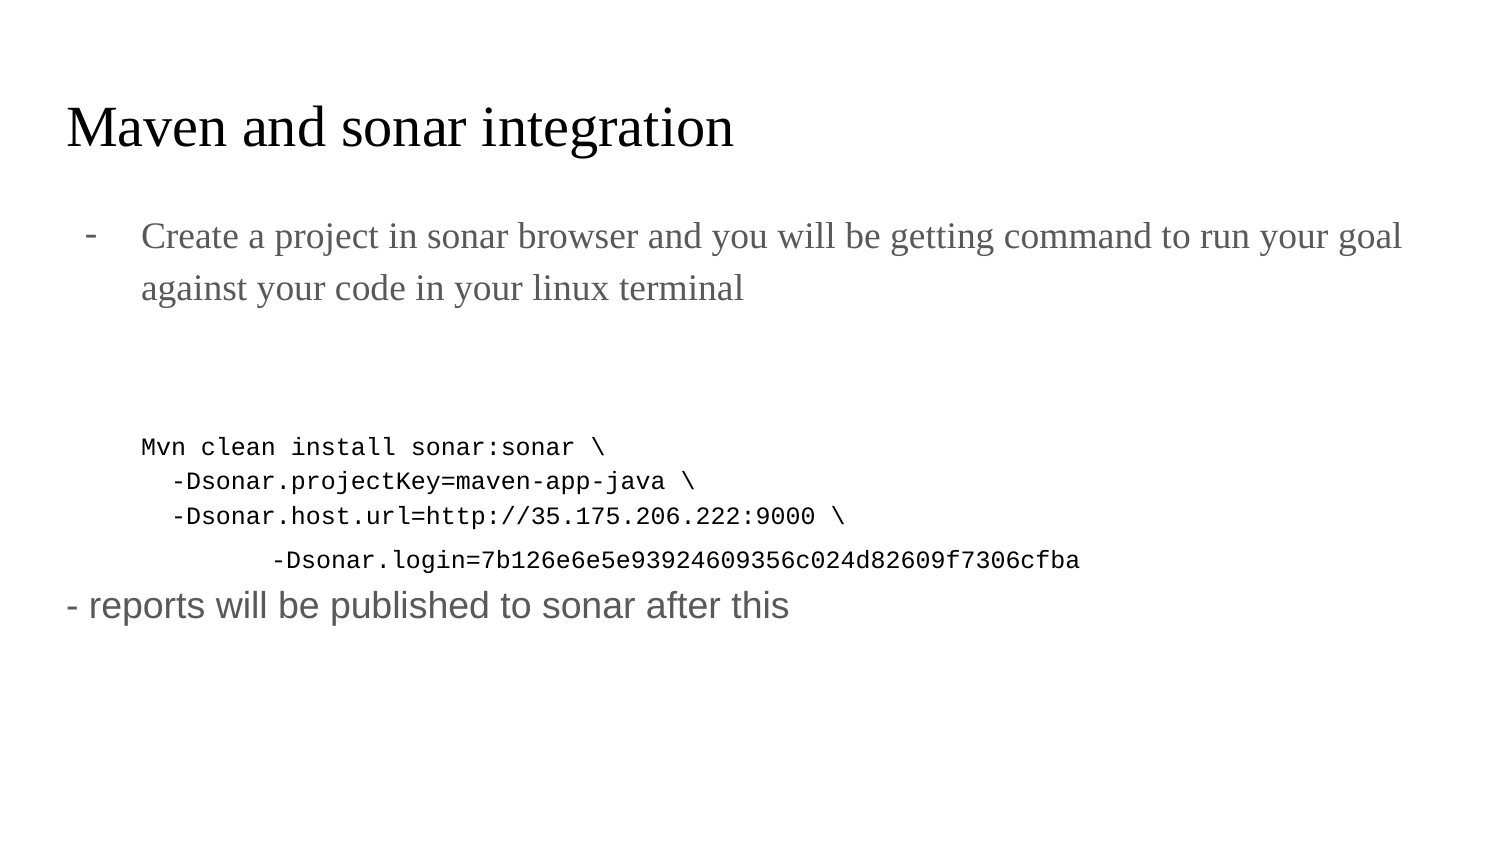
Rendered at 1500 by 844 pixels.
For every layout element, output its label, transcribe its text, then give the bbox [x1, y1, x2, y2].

list Create a project in sonar browser and you will be getting command to run your goal against your code in your linux terminal Mvn clean install sonar:sonar \ -Dsonar.projectKey=maven-app-java \ -Dsonar.host.url=http://35.175.206.222:9000 \ -Dsonar.login=7b126e6e5e93924609356c024d82609f7306cfba - reports will be published to sonar after this [51, 189, 1449, 750]
title Maven and sonar integration [51, 72, 1449, 167]
